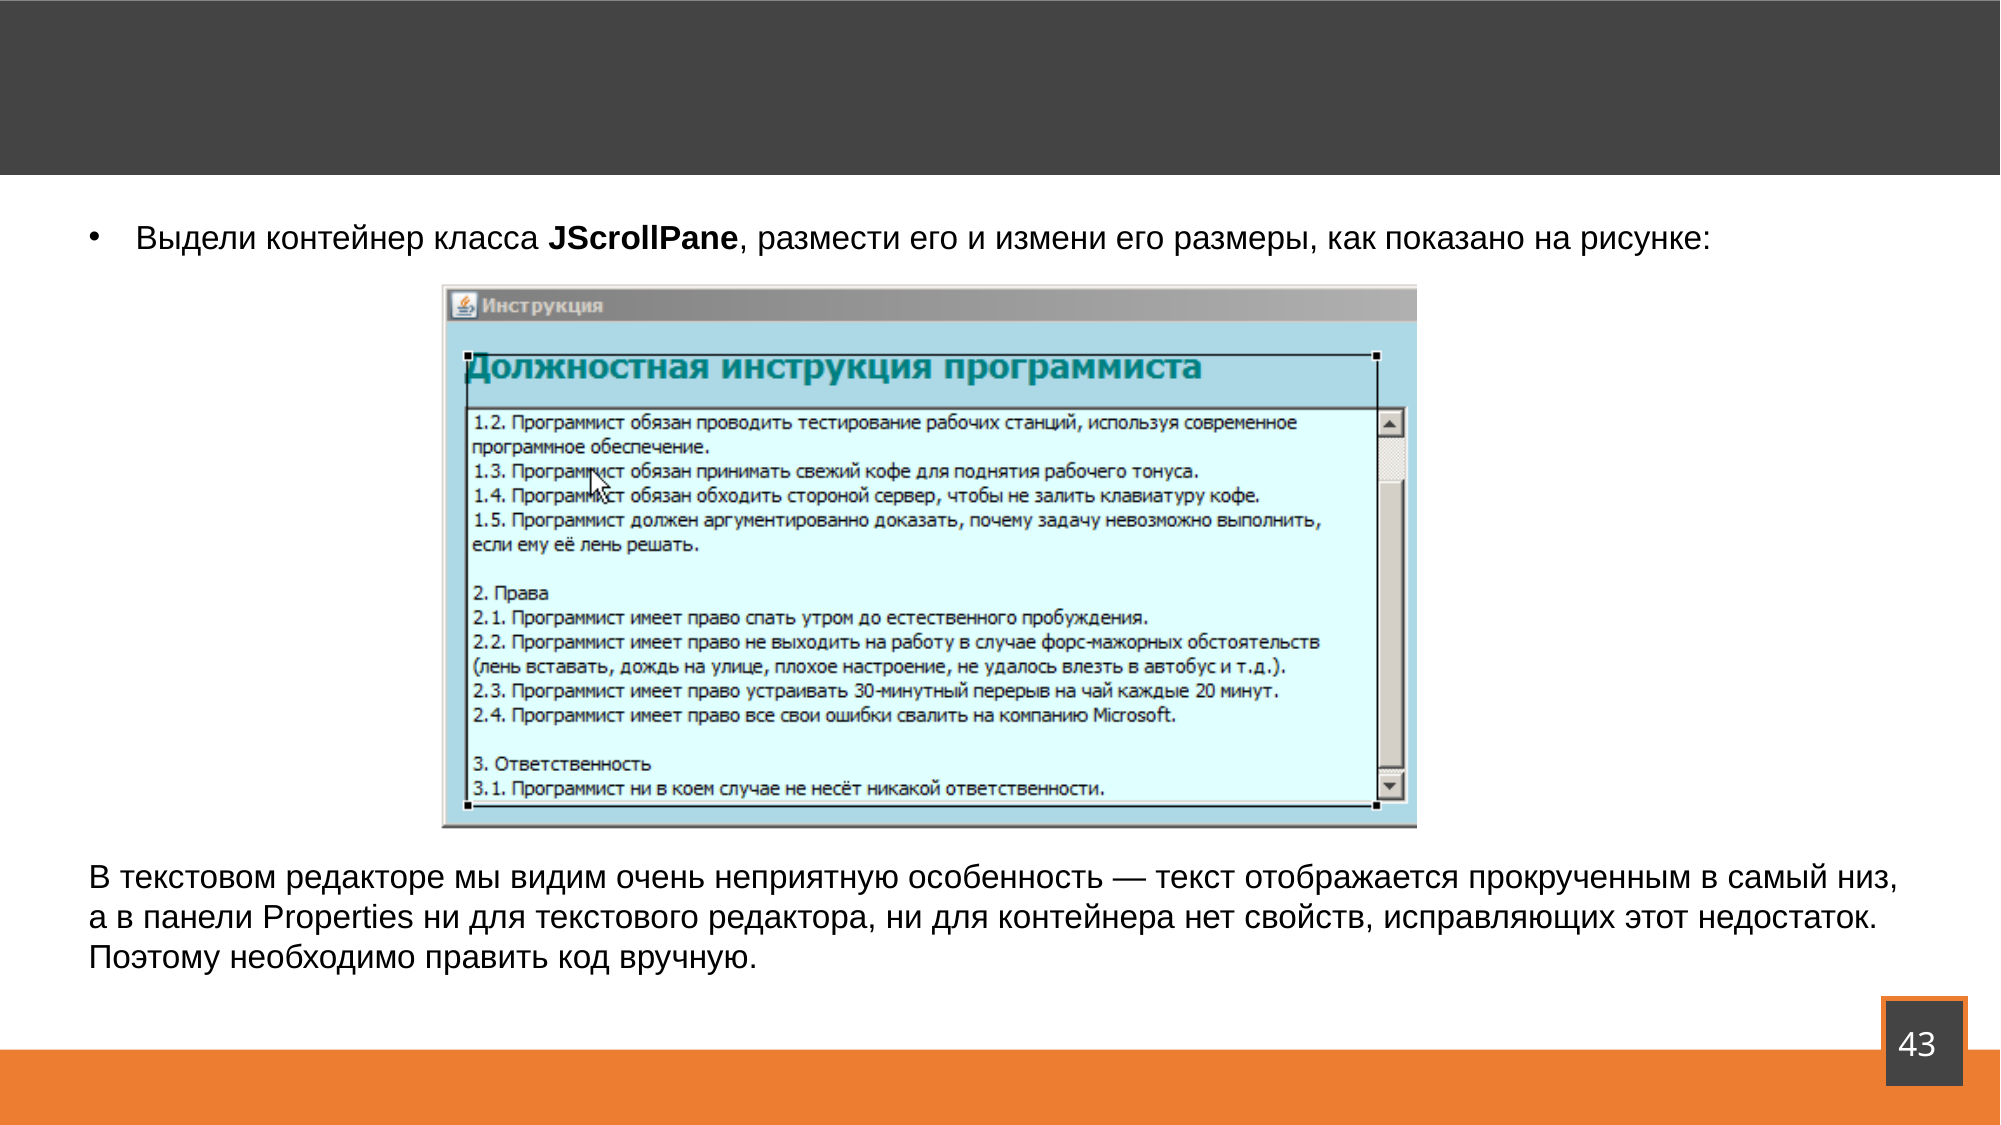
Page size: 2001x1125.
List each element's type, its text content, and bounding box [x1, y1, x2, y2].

text_box [0, 0, 2000, 176]
picture [436, 276, 1417, 832]
text_box [1883, 998, 1967, 1089]
text_box 43 [1883, 1015, 1966, 1071]
text_box Выдели контейнер класса JScrollPane, размести его и измени его размеры, как показано на рисунке: В текстовом редакторе мы видим очень неприятную особенность — текст отображается прокрученным в самый низ, а в панели Properties ни для текстового редактора, ни для контейнера нет свойств, исправляющих этот недостаток. Поэтому необходимо править код вручную. [73, 209, 1928, 983]
text_box [0, 1049, 2000, 1125]
